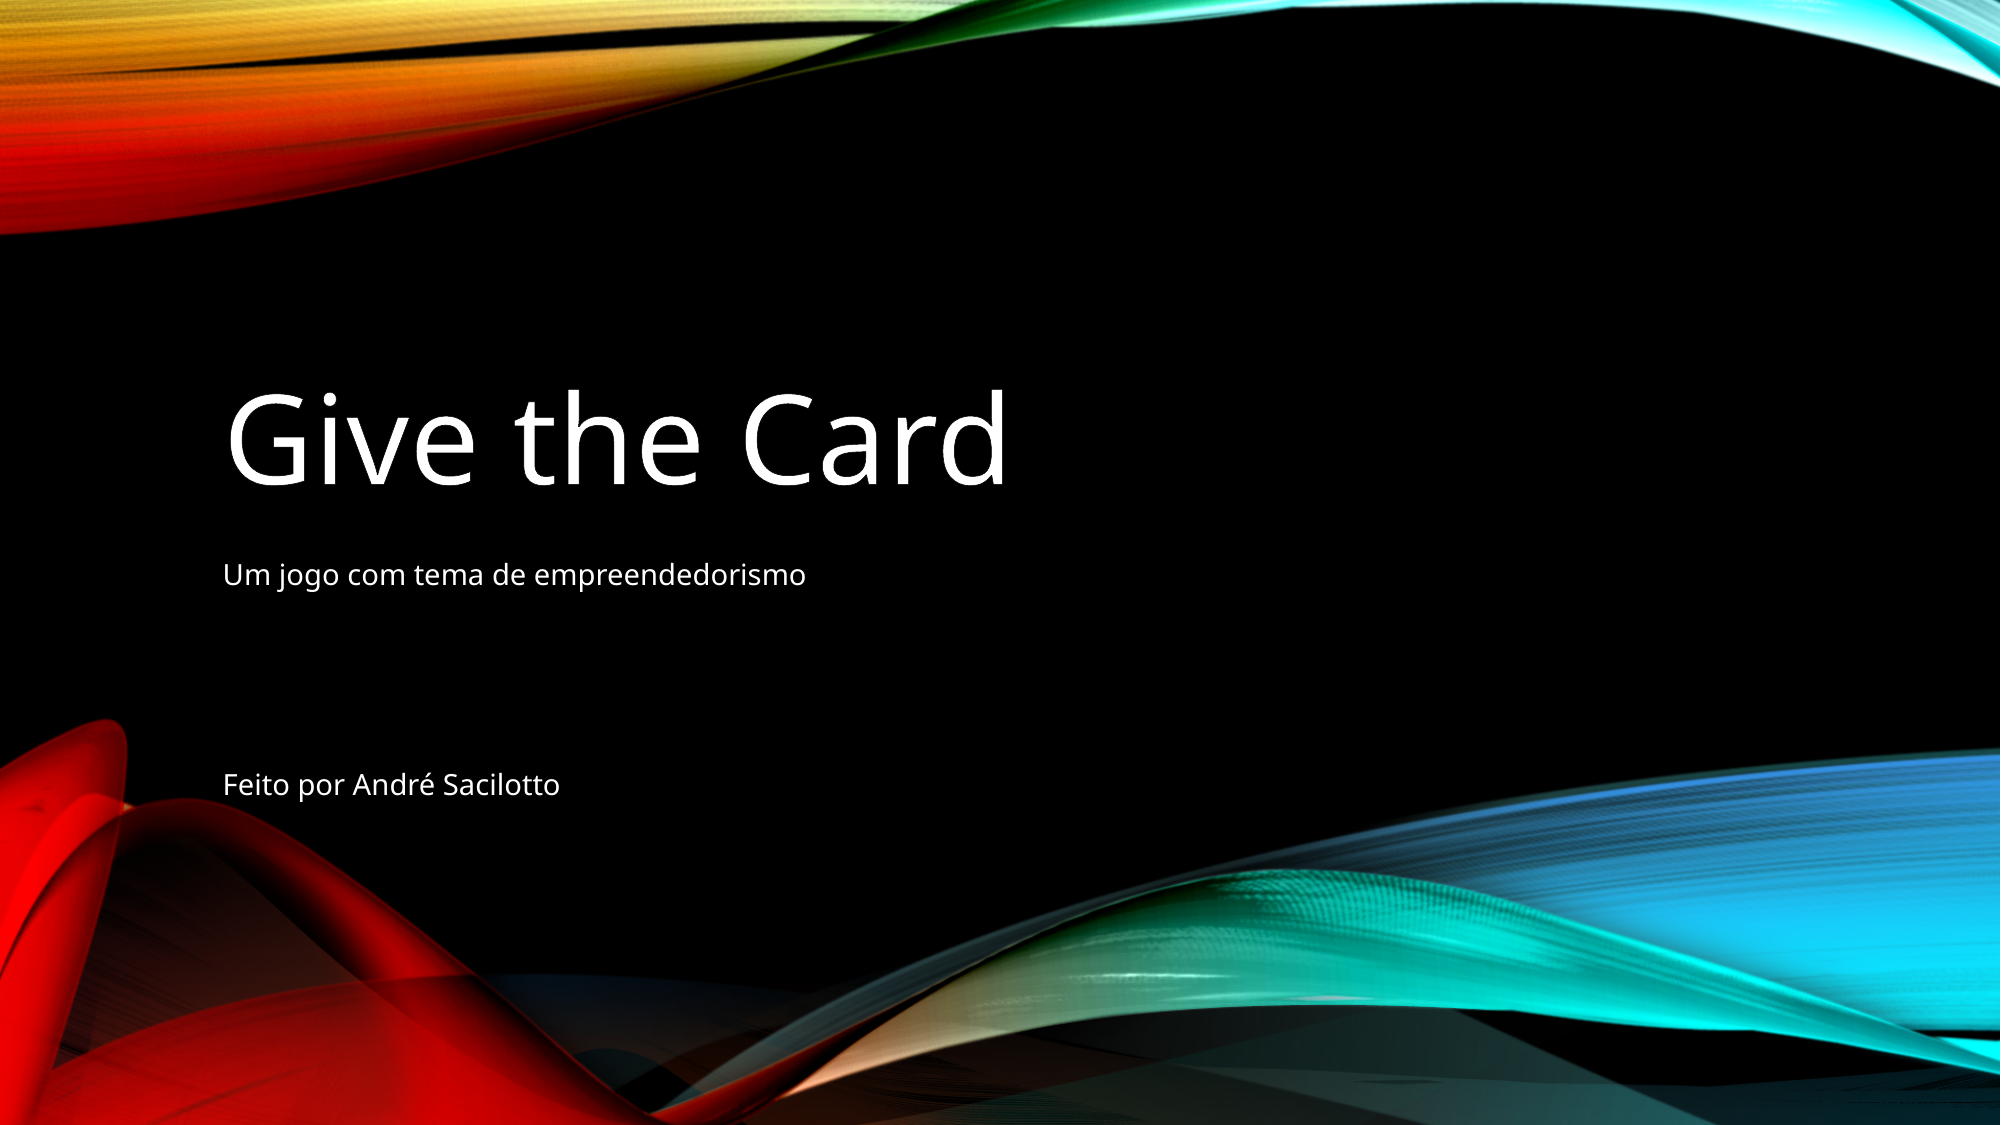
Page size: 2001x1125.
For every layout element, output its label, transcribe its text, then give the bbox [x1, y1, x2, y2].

picture [0, 717, 2000, 1125]
picture [0, 0, 2000, 237]
title Give the Card [207, 68, 1858, 519]
subtitle Um jogo com tema de empreendedorismo Feito por André Sacilotto [207, 552, 1569, 959]
